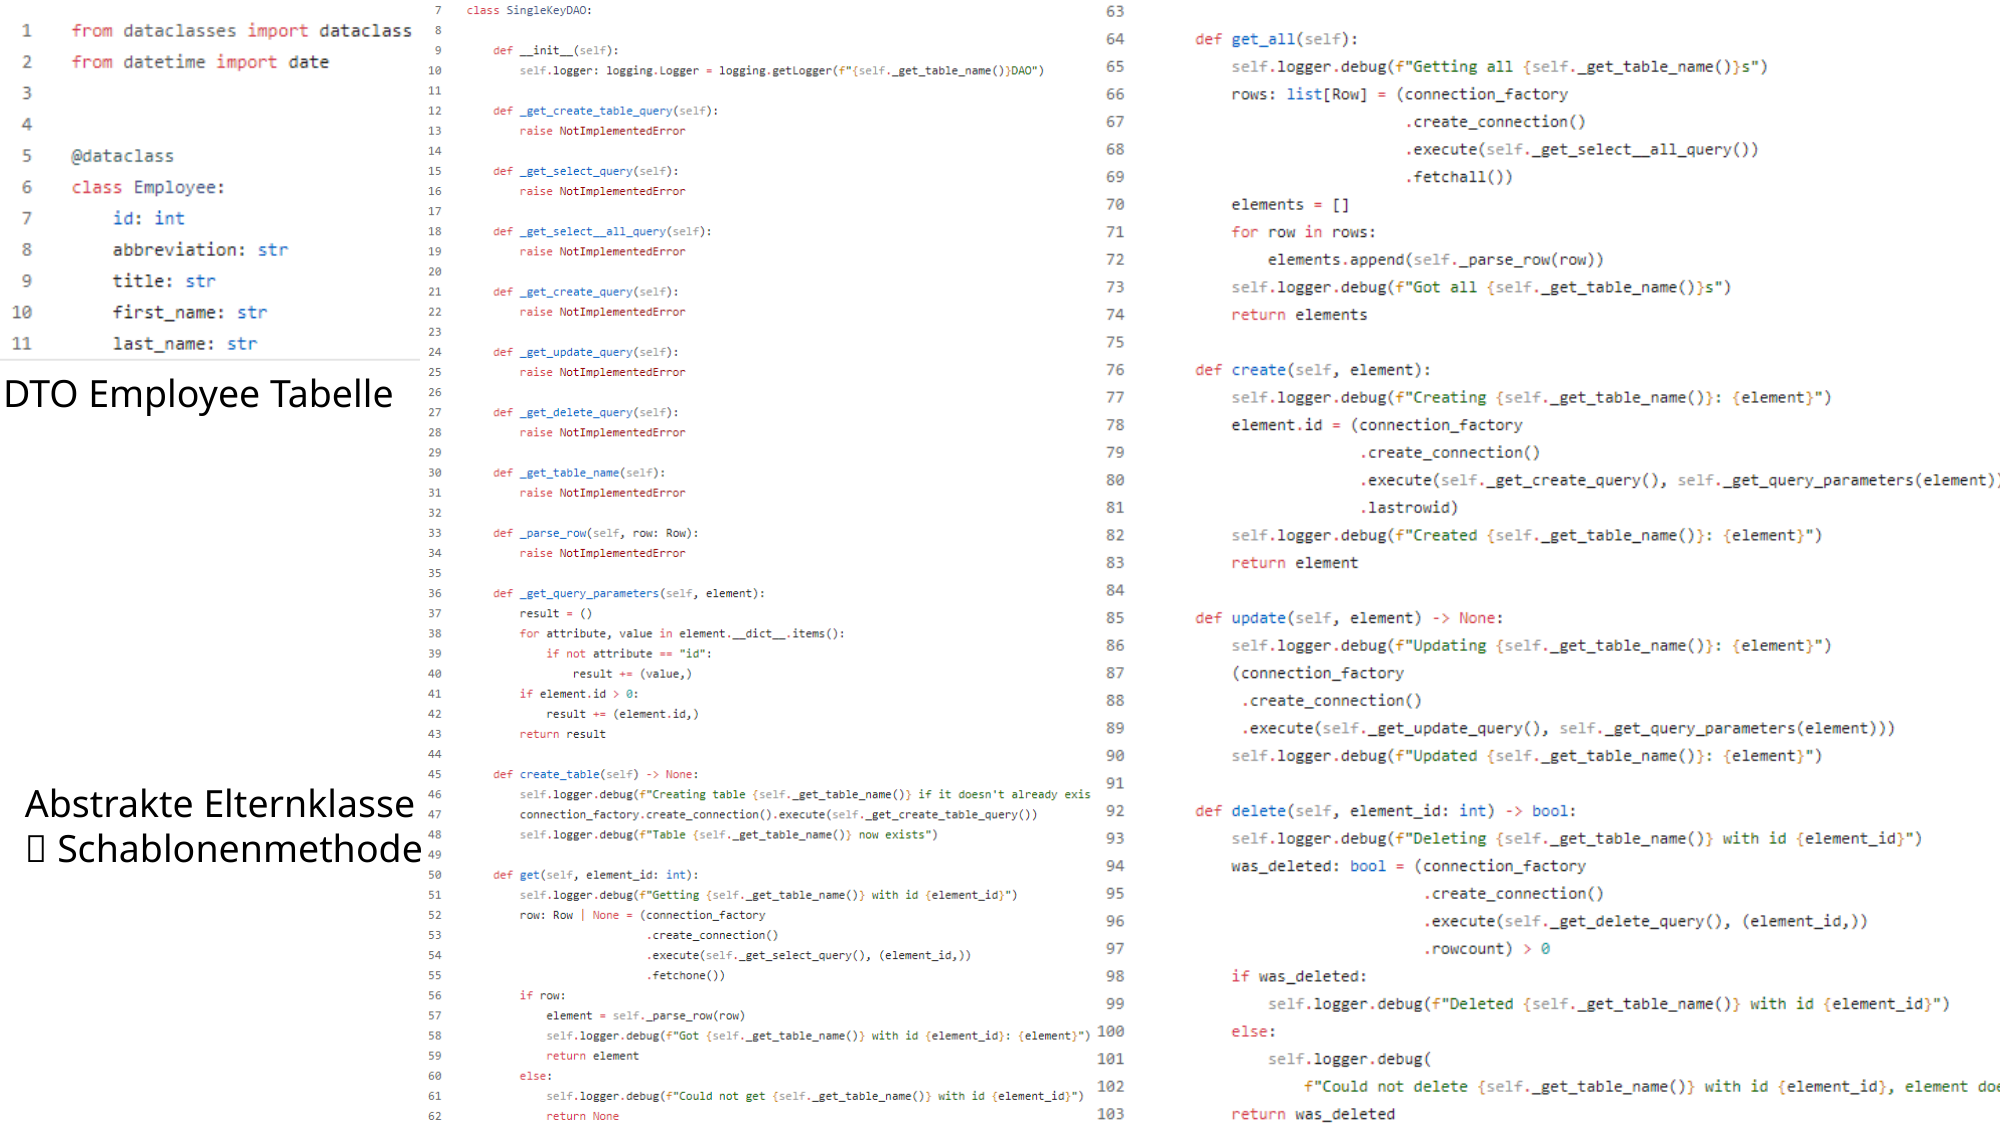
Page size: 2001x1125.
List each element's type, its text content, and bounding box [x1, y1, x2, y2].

text_box DTO Employee Tabelle [0, 365, 420, 423]
text_box Abstrakte Elternklasse  Schablonenmethode [10, 773, 420, 878]
picture [0, 0, 2000, 1125]
